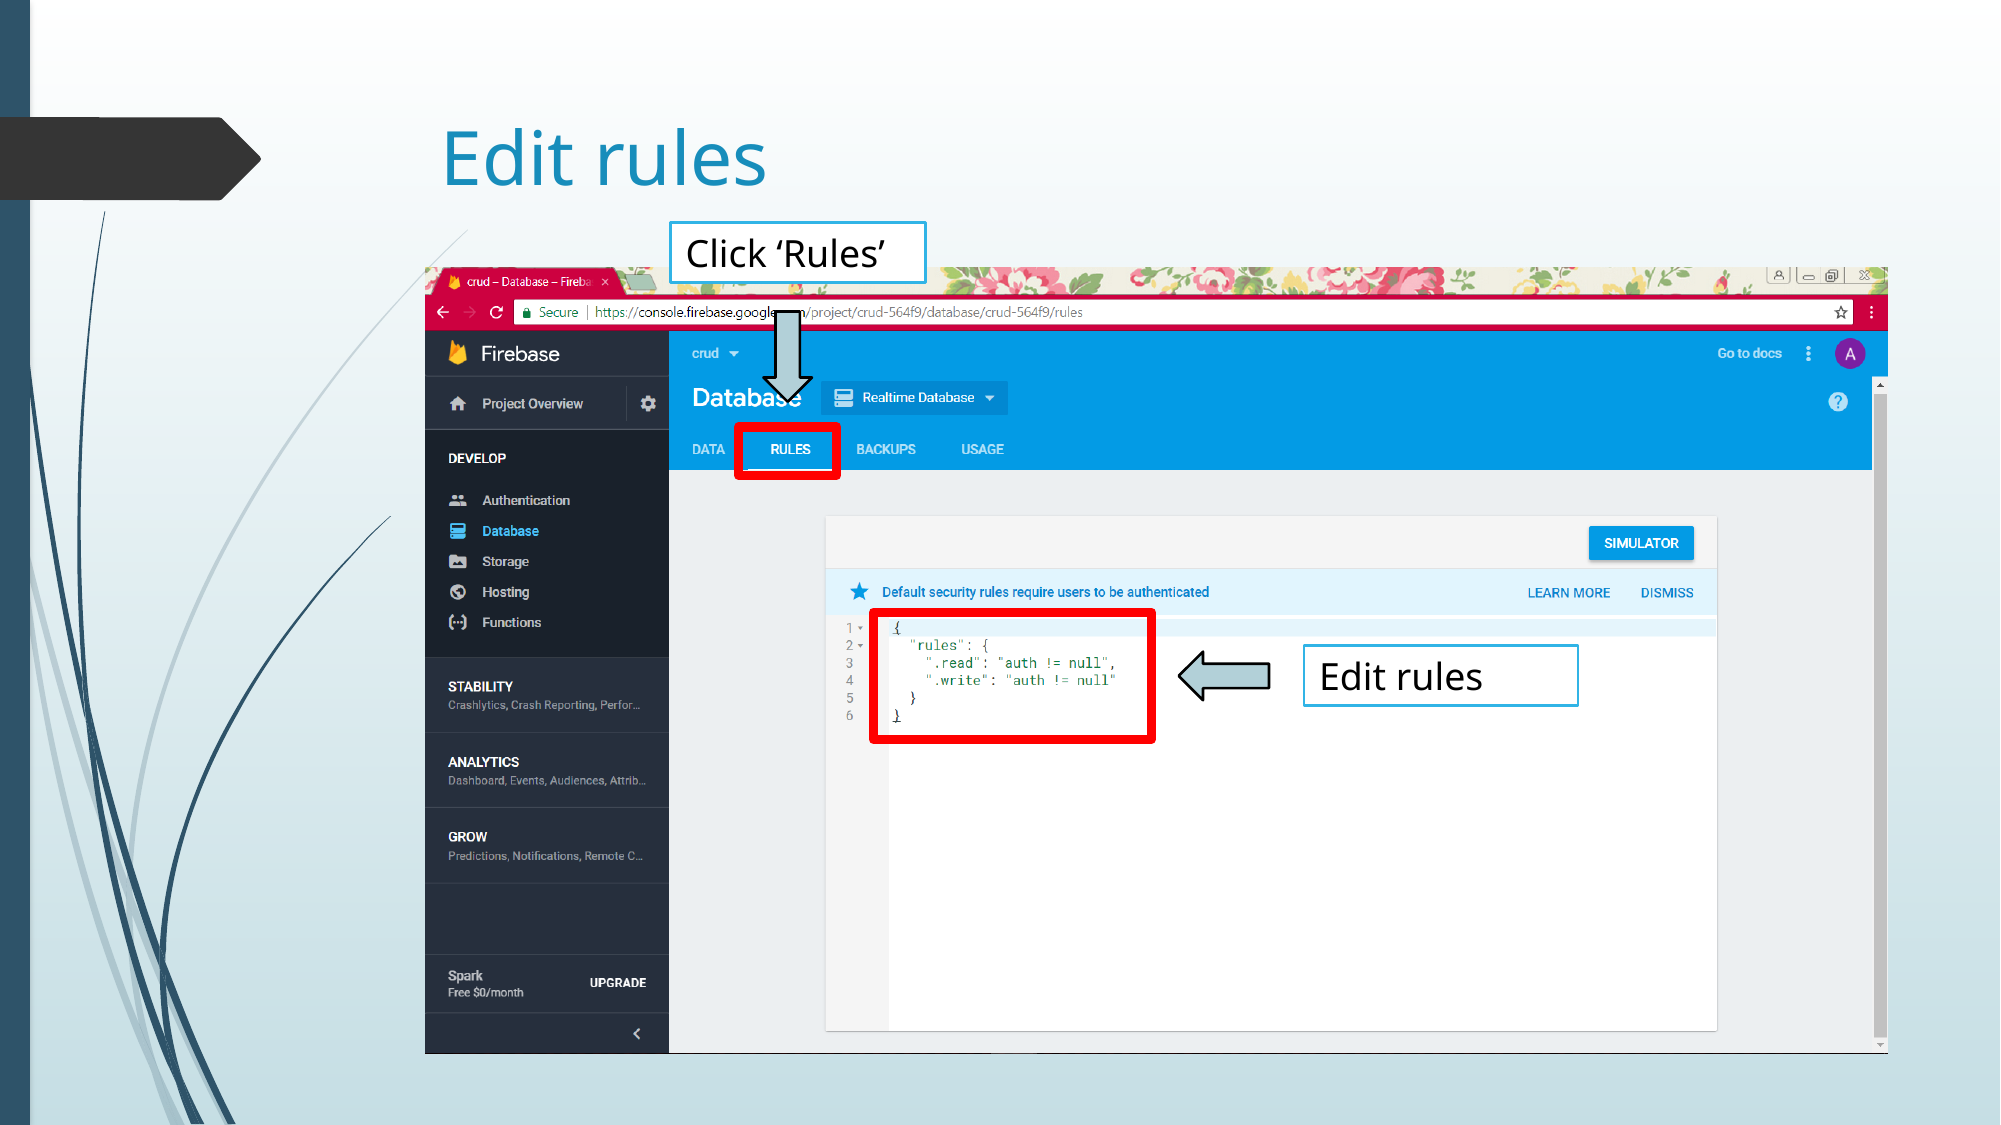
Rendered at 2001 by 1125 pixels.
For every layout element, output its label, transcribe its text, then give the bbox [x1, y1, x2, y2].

title Edit rules [425, 102, 1888, 218]
text_box Click ‘Rules’ [669, 221, 927, 266]
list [425, 267, 1888, 1054]
